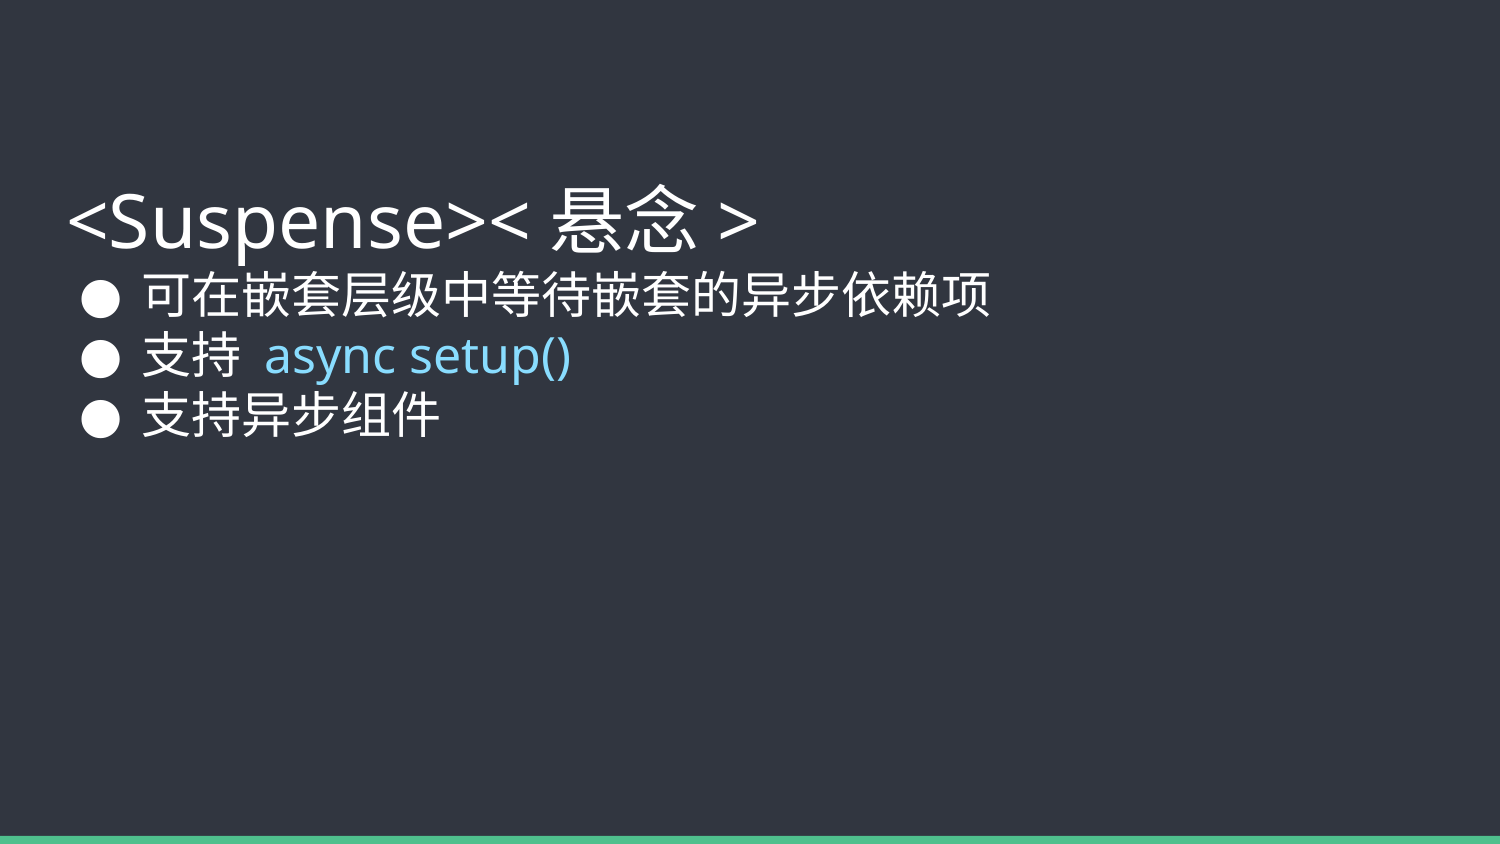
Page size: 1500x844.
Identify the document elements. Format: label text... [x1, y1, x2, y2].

title <Suspense><悬念> 可在嵌套层级中等待嵌套的异步依赖项 支持 async setup() 支持异步组件 [51, 158, 1449, 686]
